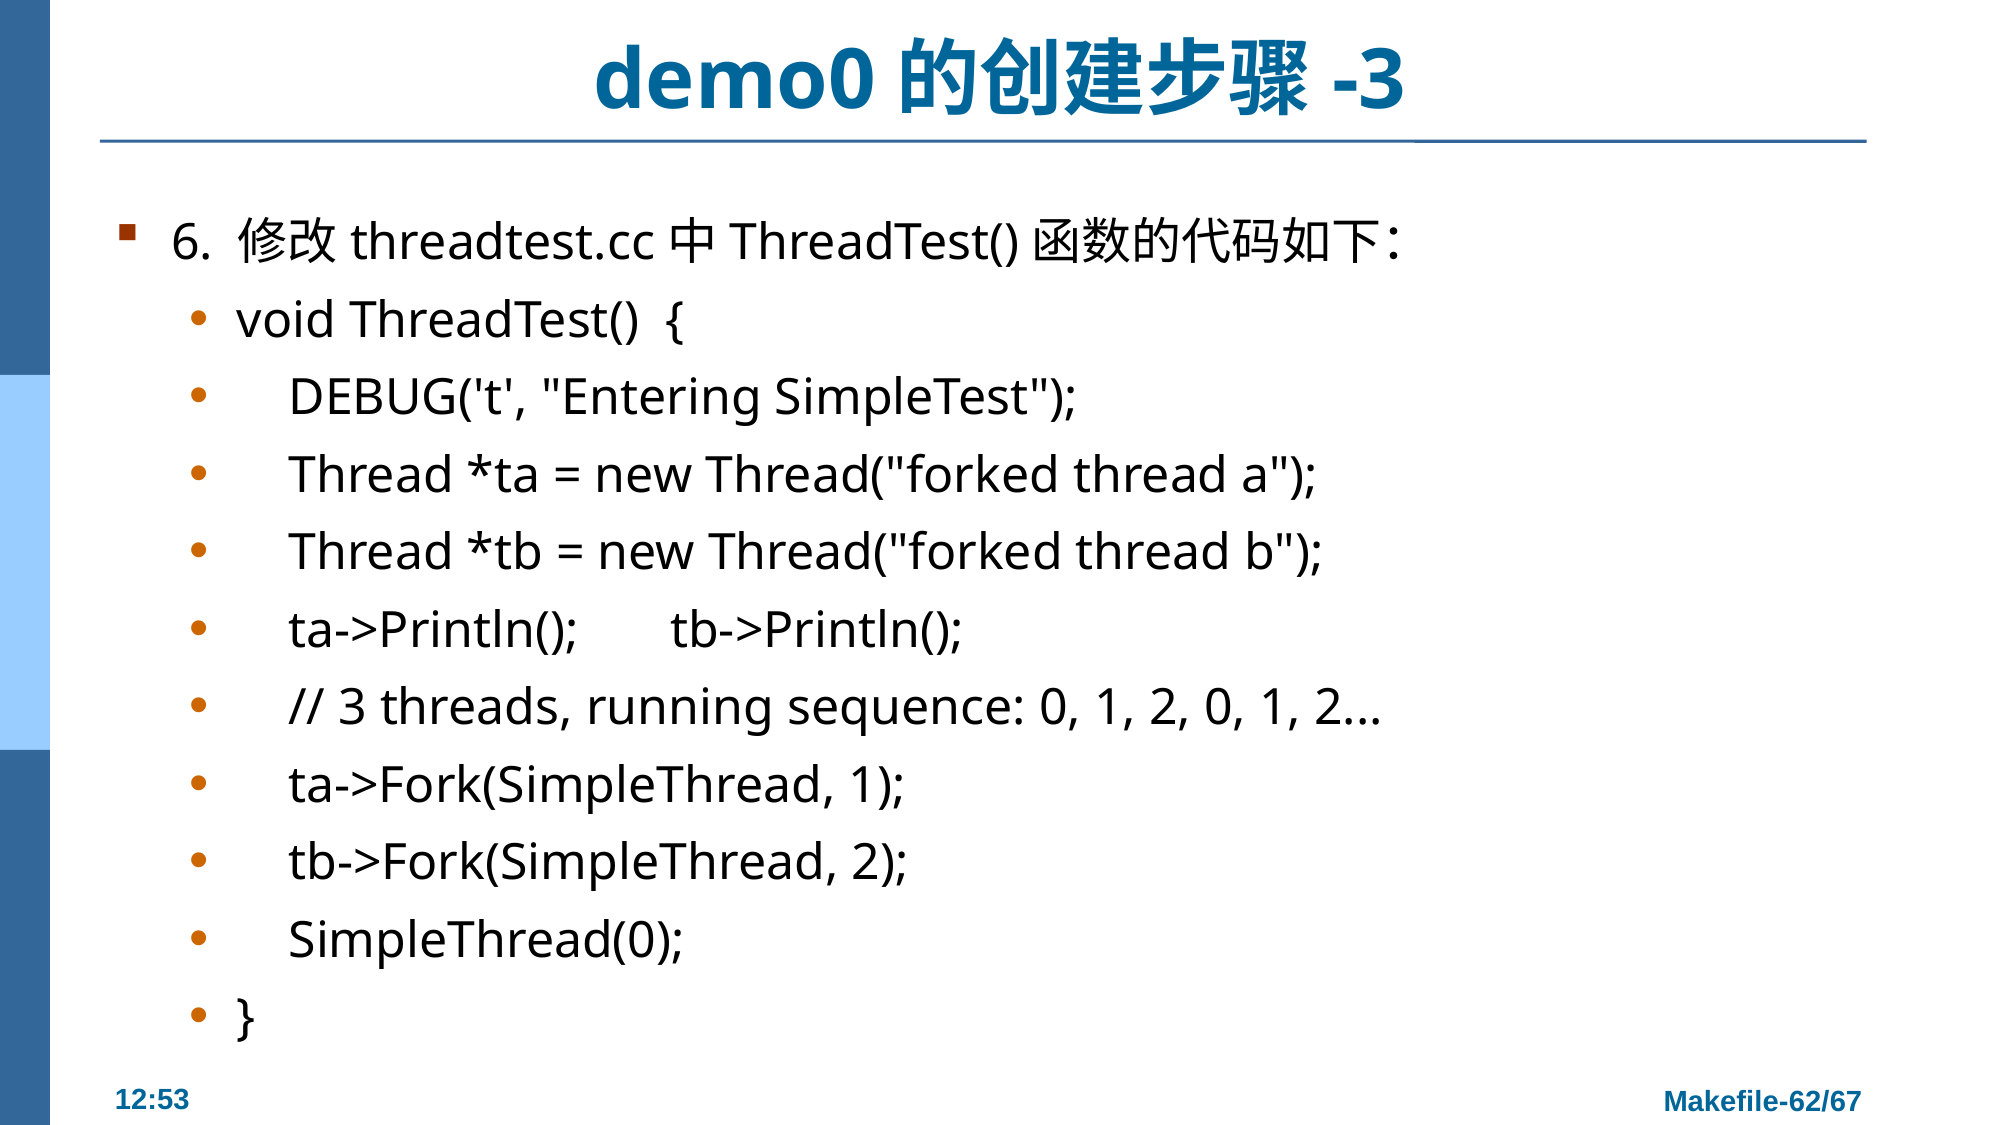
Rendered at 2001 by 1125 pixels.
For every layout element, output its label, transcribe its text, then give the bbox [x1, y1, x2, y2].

list 6. 修改threadtest.cc中ThreadTest()函数的代码如下： void ThreadTest() { DEBUG('t', "Entering SimpleTest"); Thread *ta = new Thread("forked thread a"); Thread *tb = new Thread("forked thread b"); ta->Println(); tb->Println(); // 3 threads, running sequence: 0, 1, 2, 0, 1, 2... ta->Fork(SimpleThread, 1); tb->Fork(SimpleThread, 2); SimpleThread(0); } [99, 202, 1900, 1064]
title demo0的创建步骤-3 [99, 38, 1900, 133]
